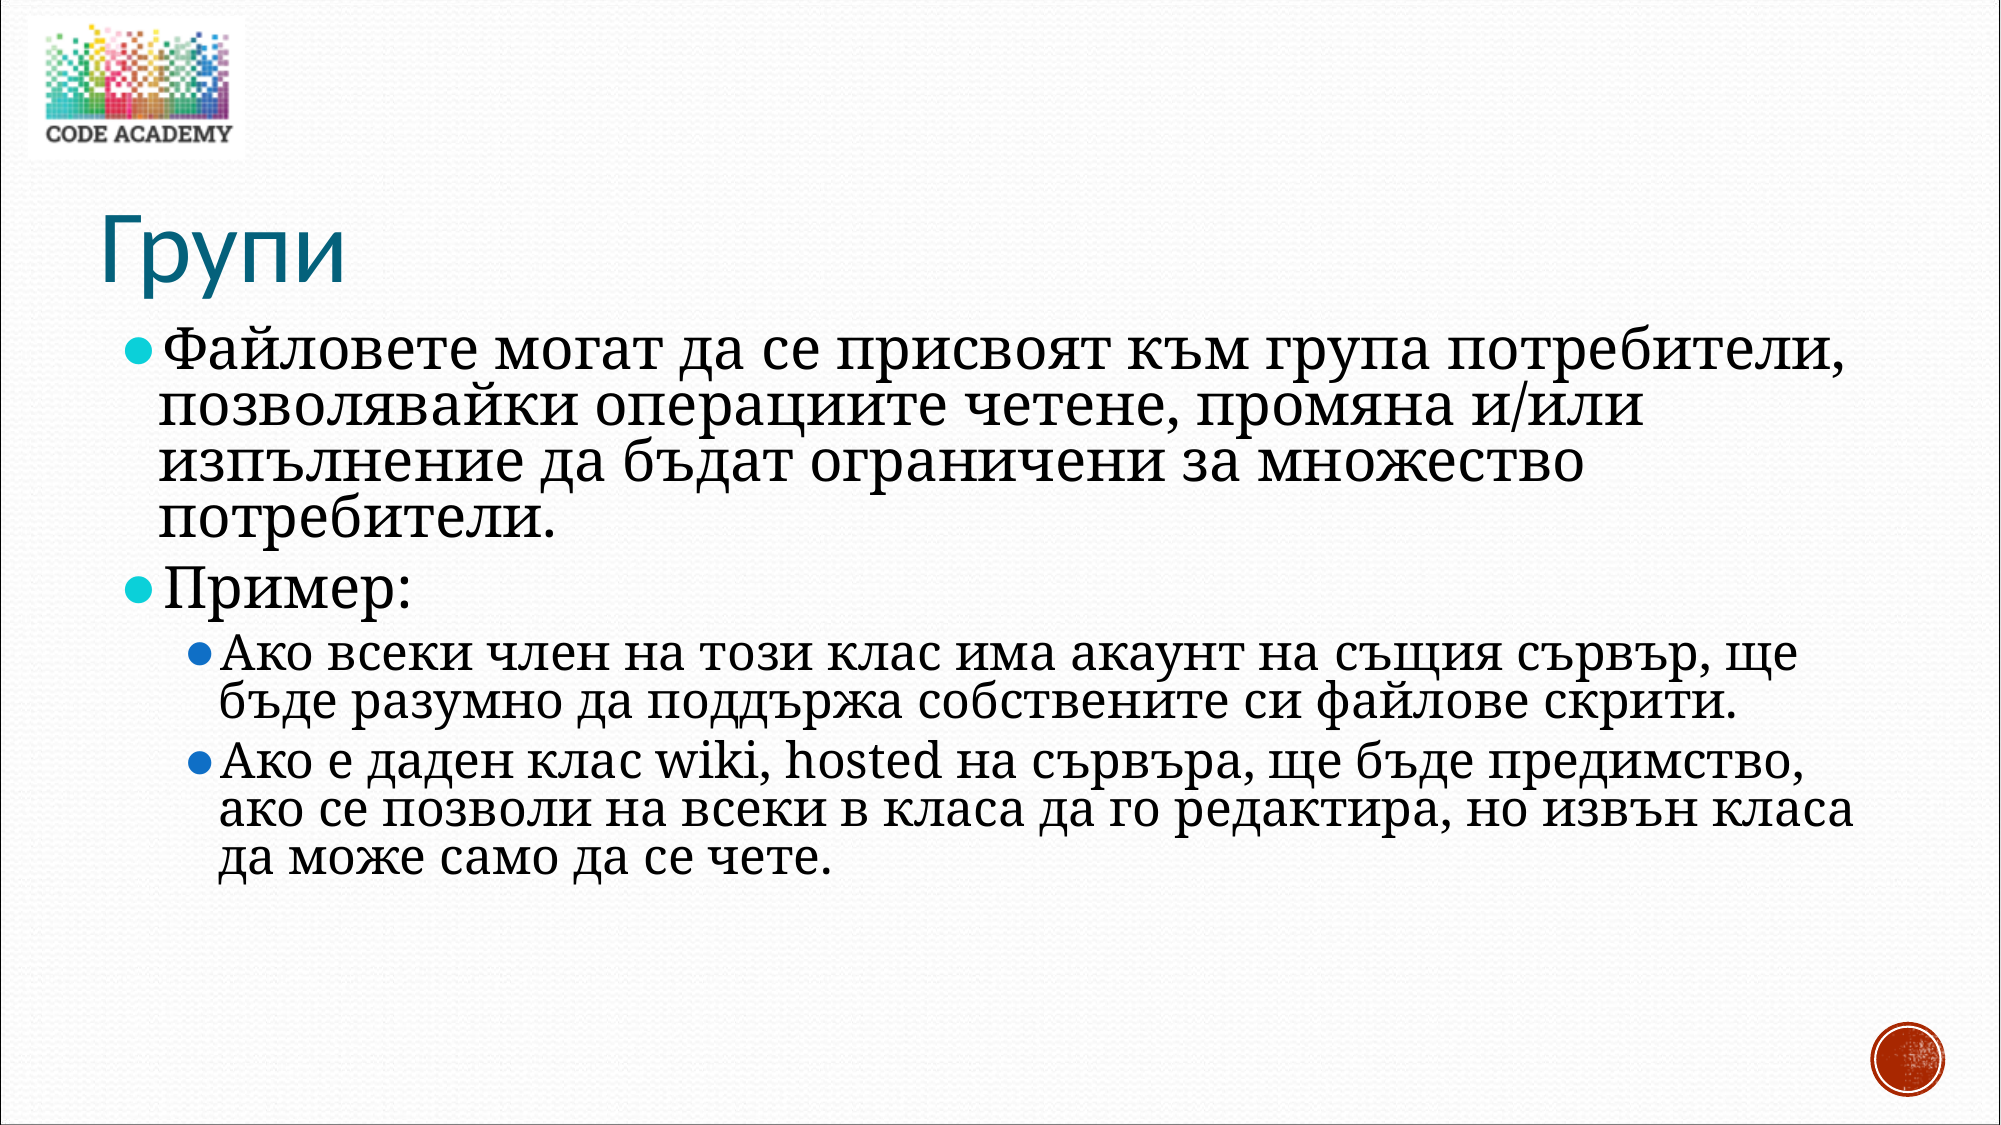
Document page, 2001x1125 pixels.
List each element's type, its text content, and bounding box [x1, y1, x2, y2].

text_box Групи [99, 115, 1900, 304]
text_box Файловете могат да се присвоят към група потребители, позволявайки операциите четене, промяна и/или изпълнение да бъдат ограничени за множество потребители. Пример: Ако всеки член на този клас има акаунт на същия сървър, ще бъде разумно да поддържа собствените си файлове скрити. Ако е даден клас wiki, hosted на сървъра, ще бъде предимство, ако се позволи на всеки в класа да го редактира, но извън класа да може само да се чете. [99, 317, 1900, 1038]
picture [0, 0, 2001, 1125]
